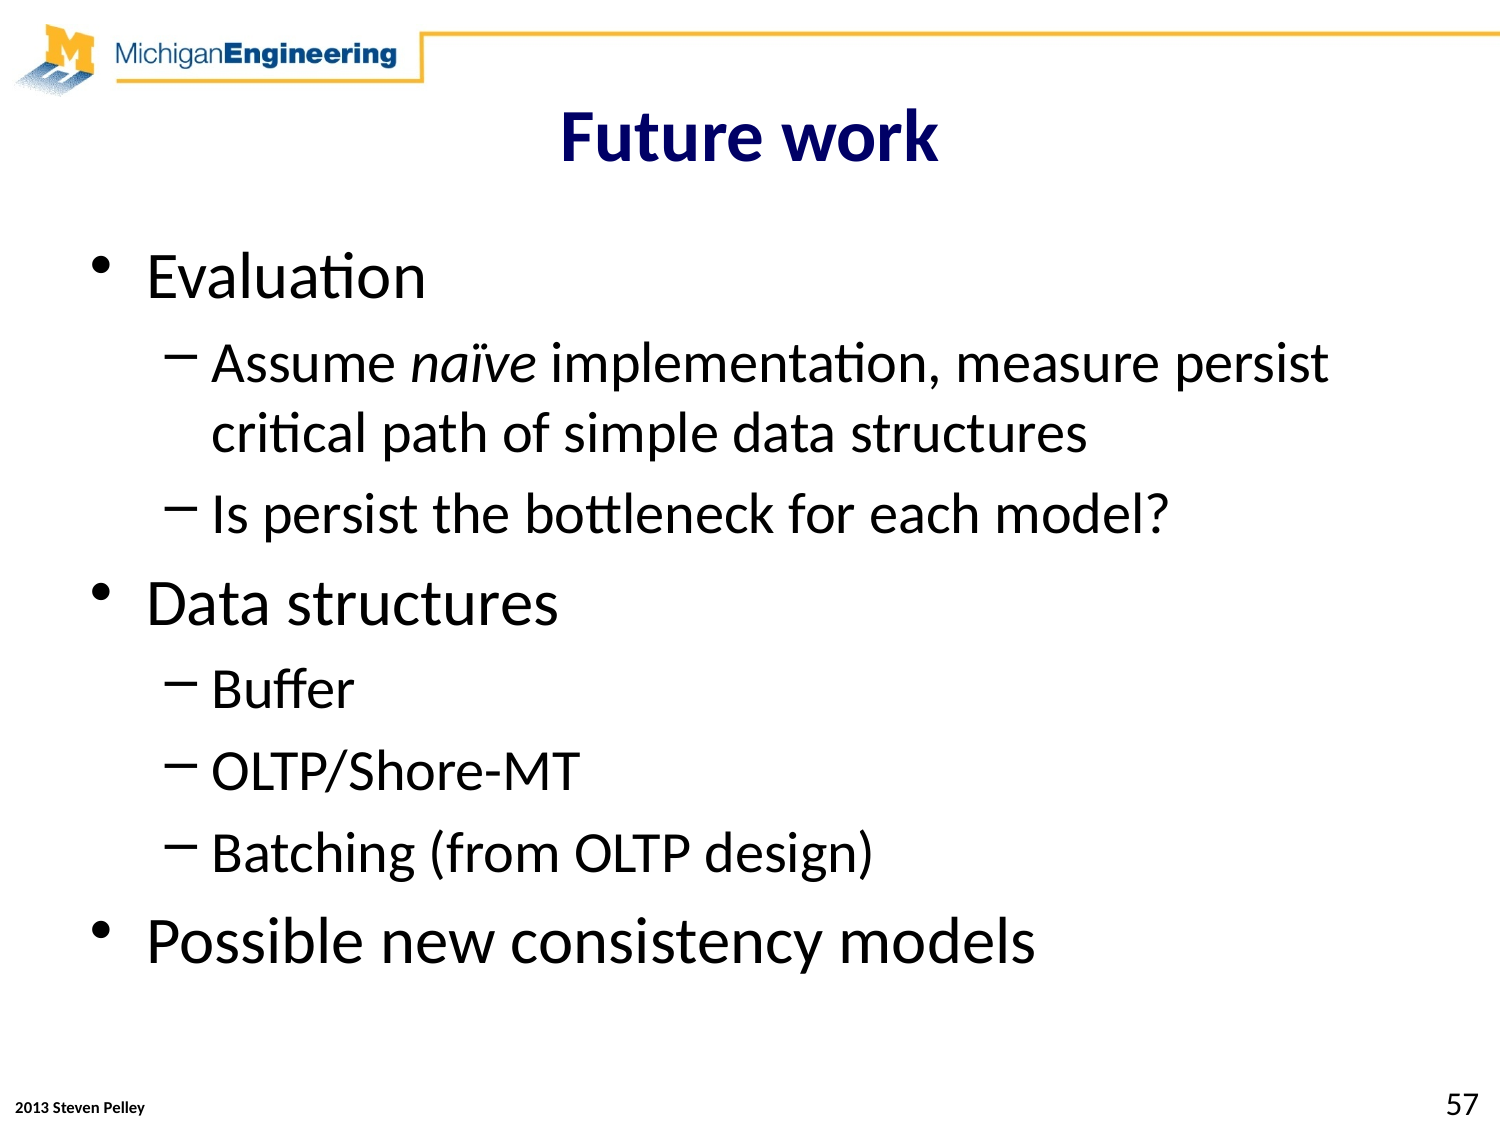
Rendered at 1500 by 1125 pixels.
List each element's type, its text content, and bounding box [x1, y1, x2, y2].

list Evaluation Assume naïve implementation, measure persist critical path of simple data structures Is persist the bottleneck for each model? Data structures Buffer OLTP/Shore-MT Batching (from OLTP design) Possible new consistency models [75, 224, 1425, 1005]
slide_number 57 [1425, 1074, 1500, 1125]
title Future work [74, 74, 1426, 188]
picture [12, 24, 1500, 97]
